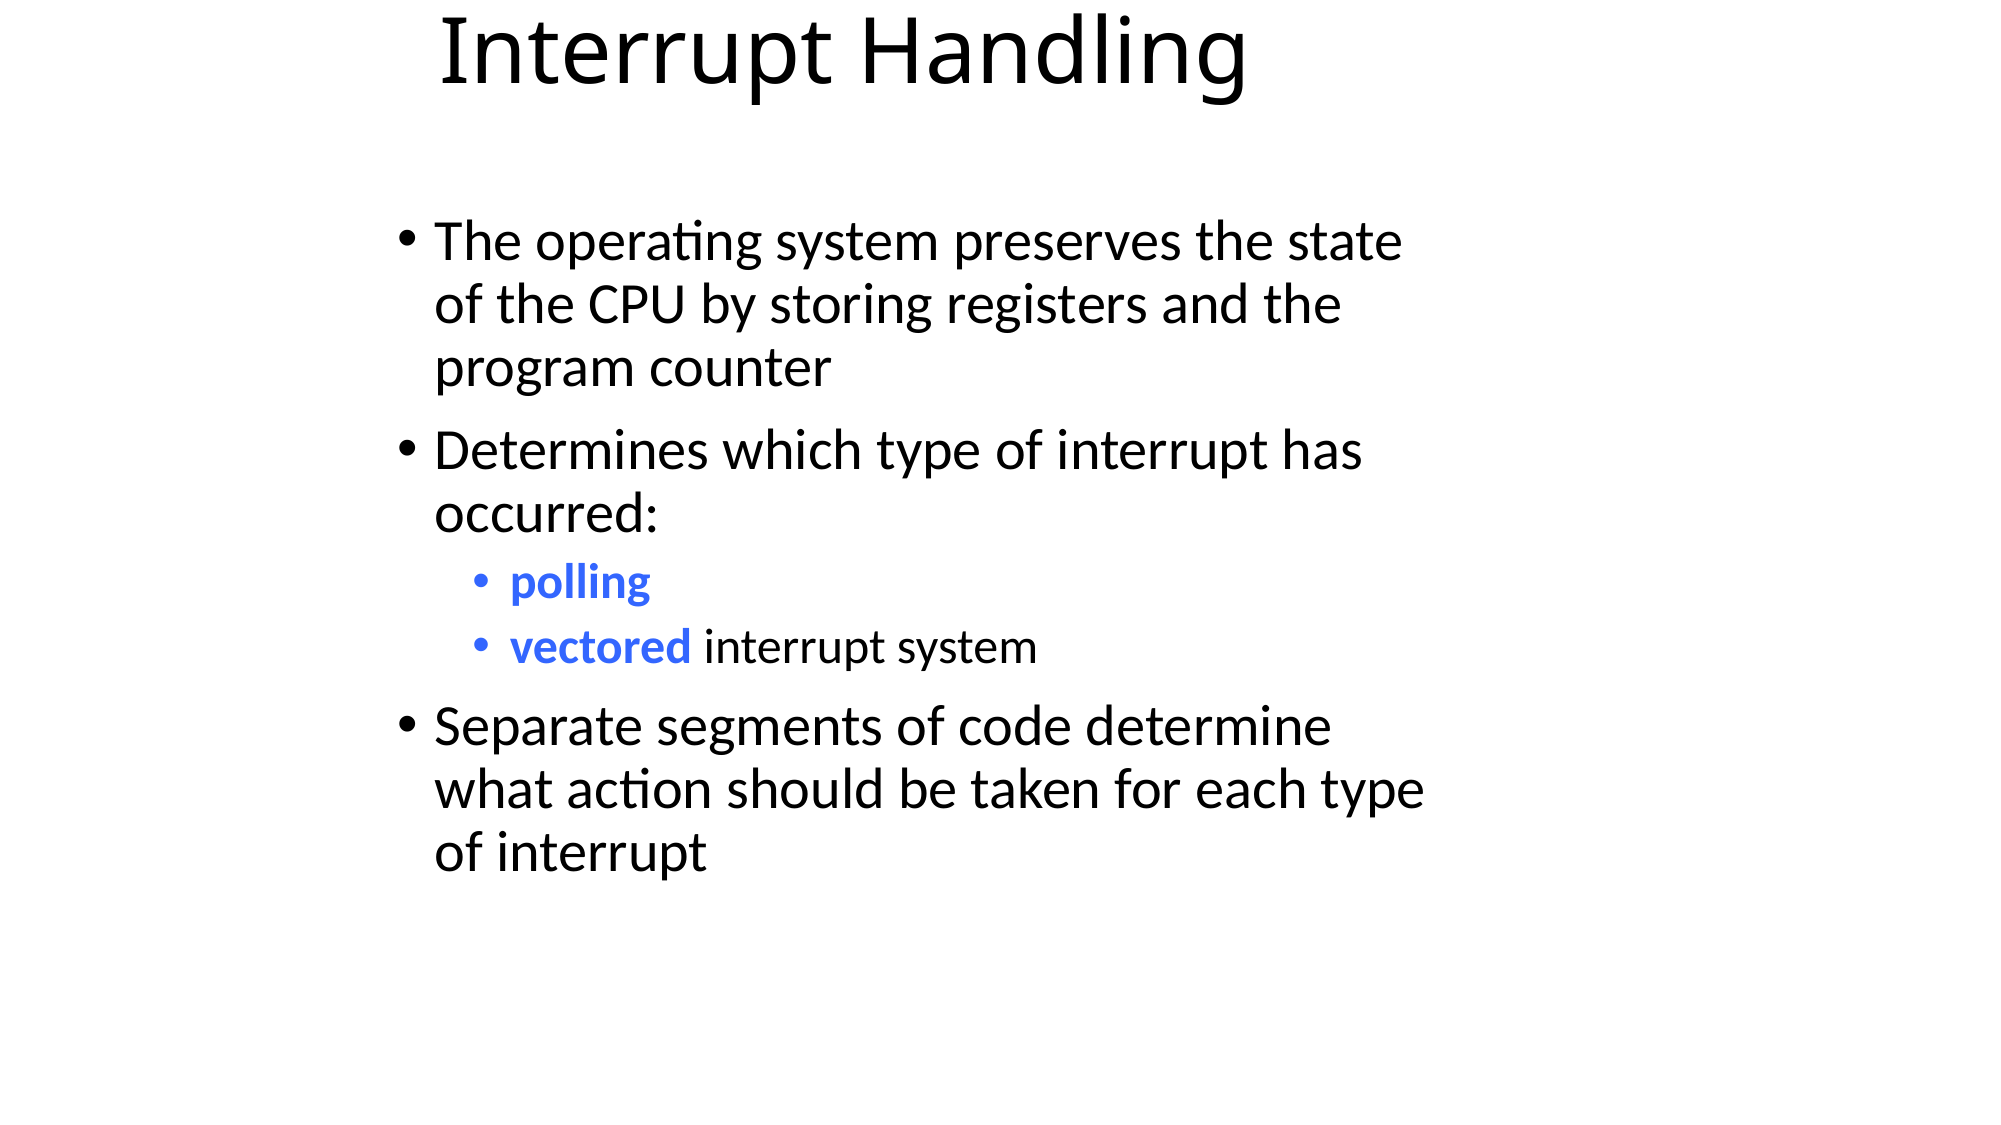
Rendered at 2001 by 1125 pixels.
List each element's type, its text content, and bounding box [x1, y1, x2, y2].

list The operating system preserves the state of the CPU by storing registers and the program counter Determines which type of interrupt has occurred: polling vectored interrupt system Separate segments of code determine what action should be taken for each type of interrupt [382, 202, 1469, 946]
title Interrupt Handling [424, 0, 1700, 123]
